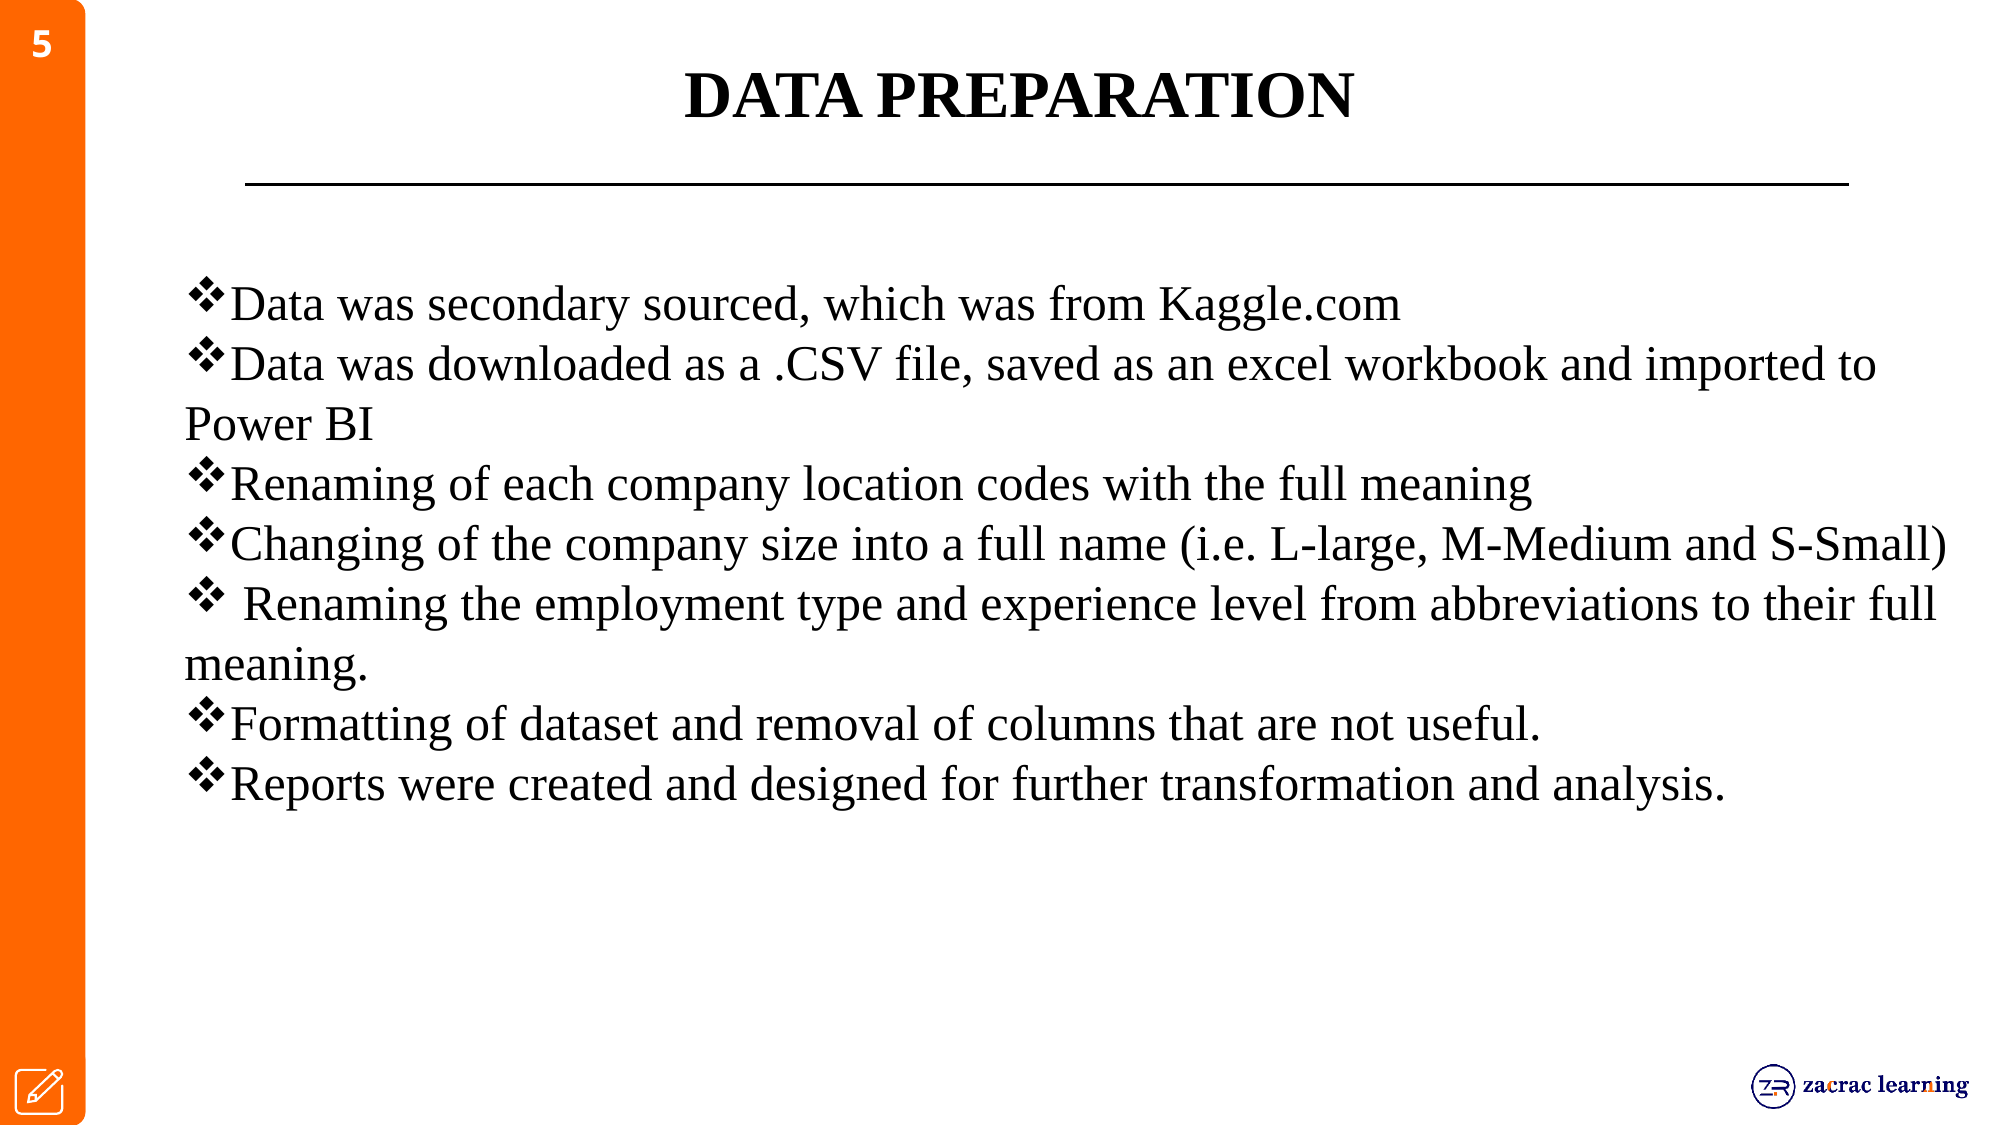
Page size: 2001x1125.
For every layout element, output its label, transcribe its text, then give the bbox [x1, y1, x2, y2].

text_box Data was secondary sourced, which was from Kaggle.com Data was downloaded as a .CSV file, saved as an excel workbook and imported to Power BI Renaming of each company location codes with the full meaning Changing of the company size into a full name (i.e. L-large, M-Medium and S-Small) Renaming the employment type and experience level from abbreviations to their full meaning. Formatting of dataset and removal of columns that are not useful. Reports were created and designed for further transformation and analysis. [169, 263, 1968, 863]
picture [1751, 1064, 1969, 1109]
title DATA PREPARATION [137, 29, 1903, 163]
